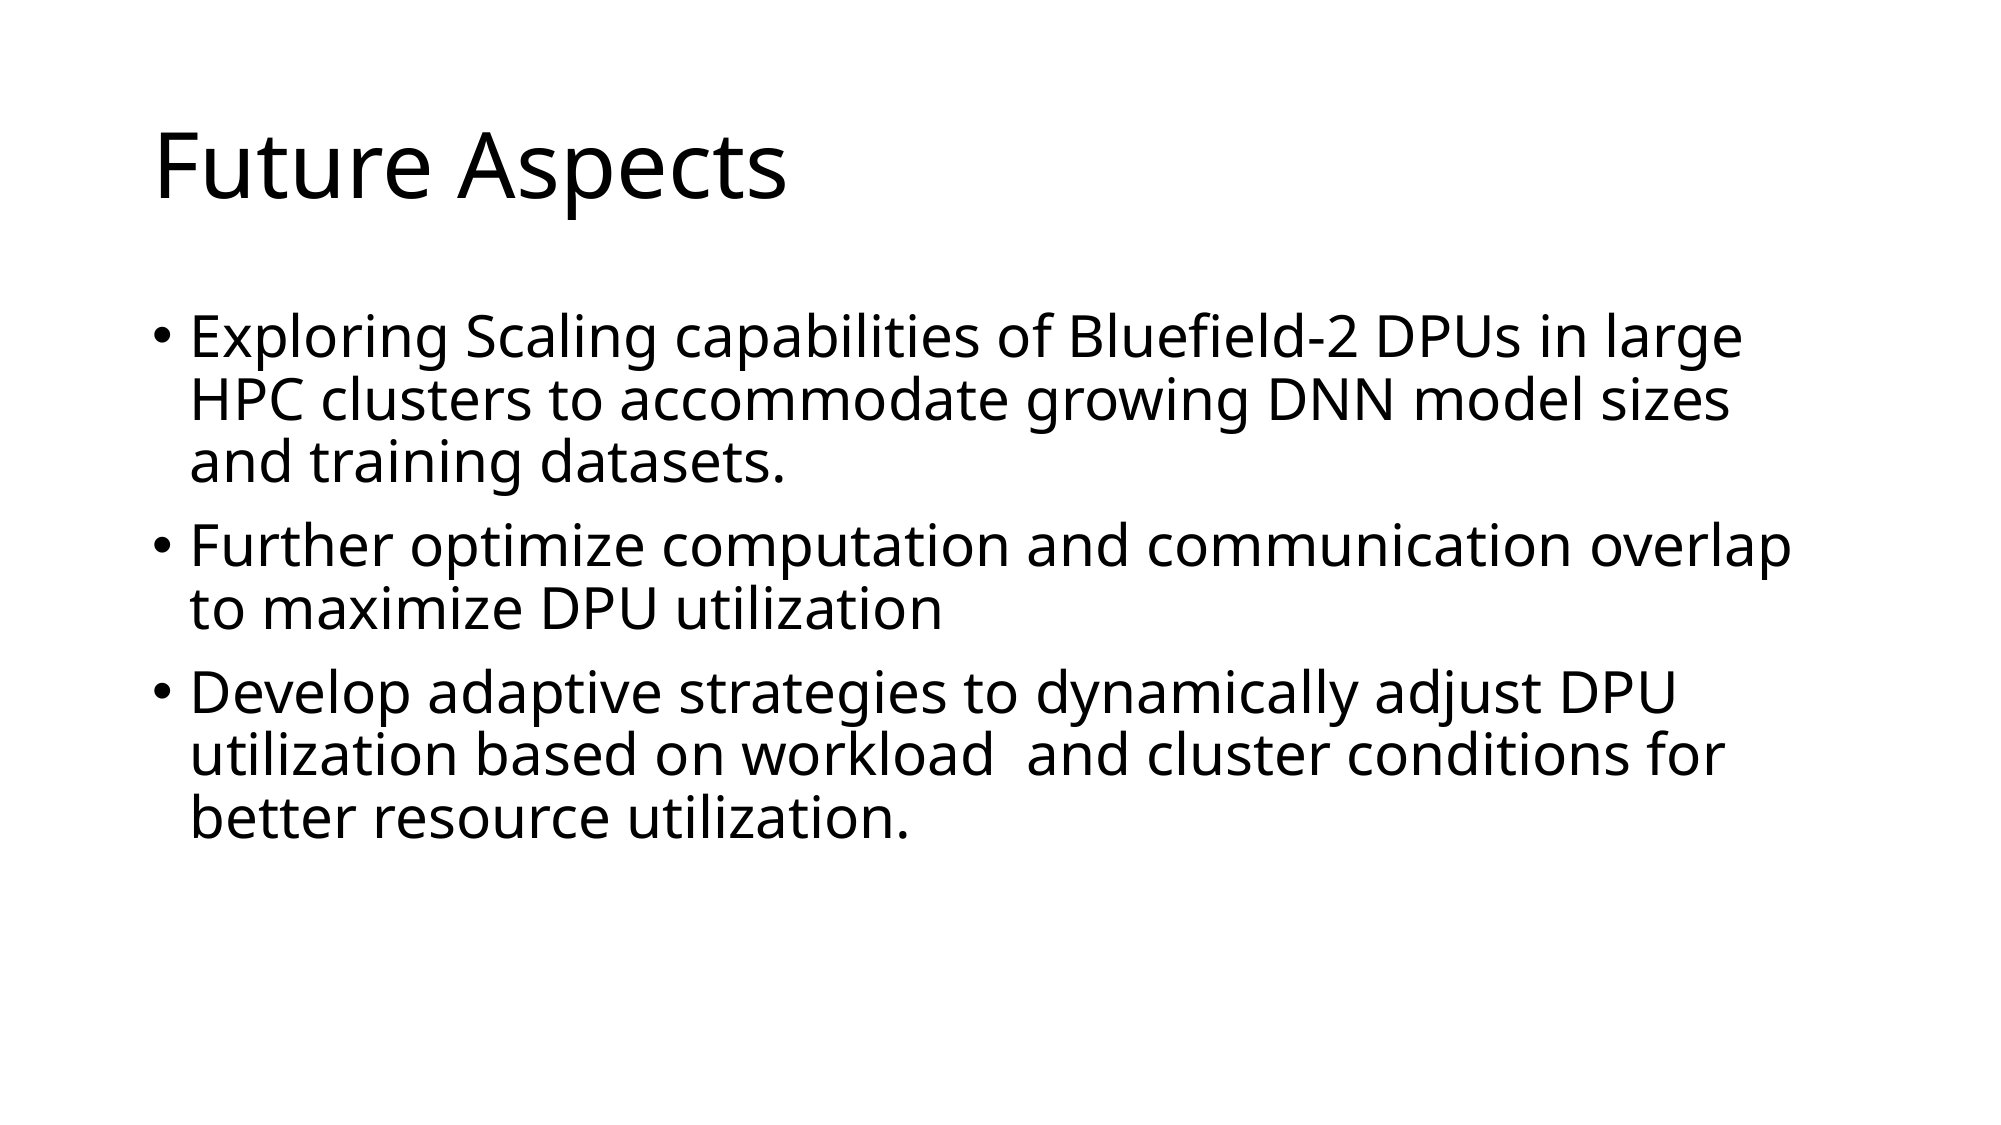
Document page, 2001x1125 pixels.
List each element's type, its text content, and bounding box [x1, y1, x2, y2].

list Exploring Scaling capabilities of Bluefield-2 DPUs in large HPC clusters to accommodate growing DNN model sizes and training datasets. Further optimize computation and communication overlap to maximize DPU utilization Develop adaptive strategies to dynamically adjust DPU utilization based on workload and cluster conditions for better resource utilization. [137, 299, 1863, 1014]
title Future Aspects [137, 59, 1863, 278]
